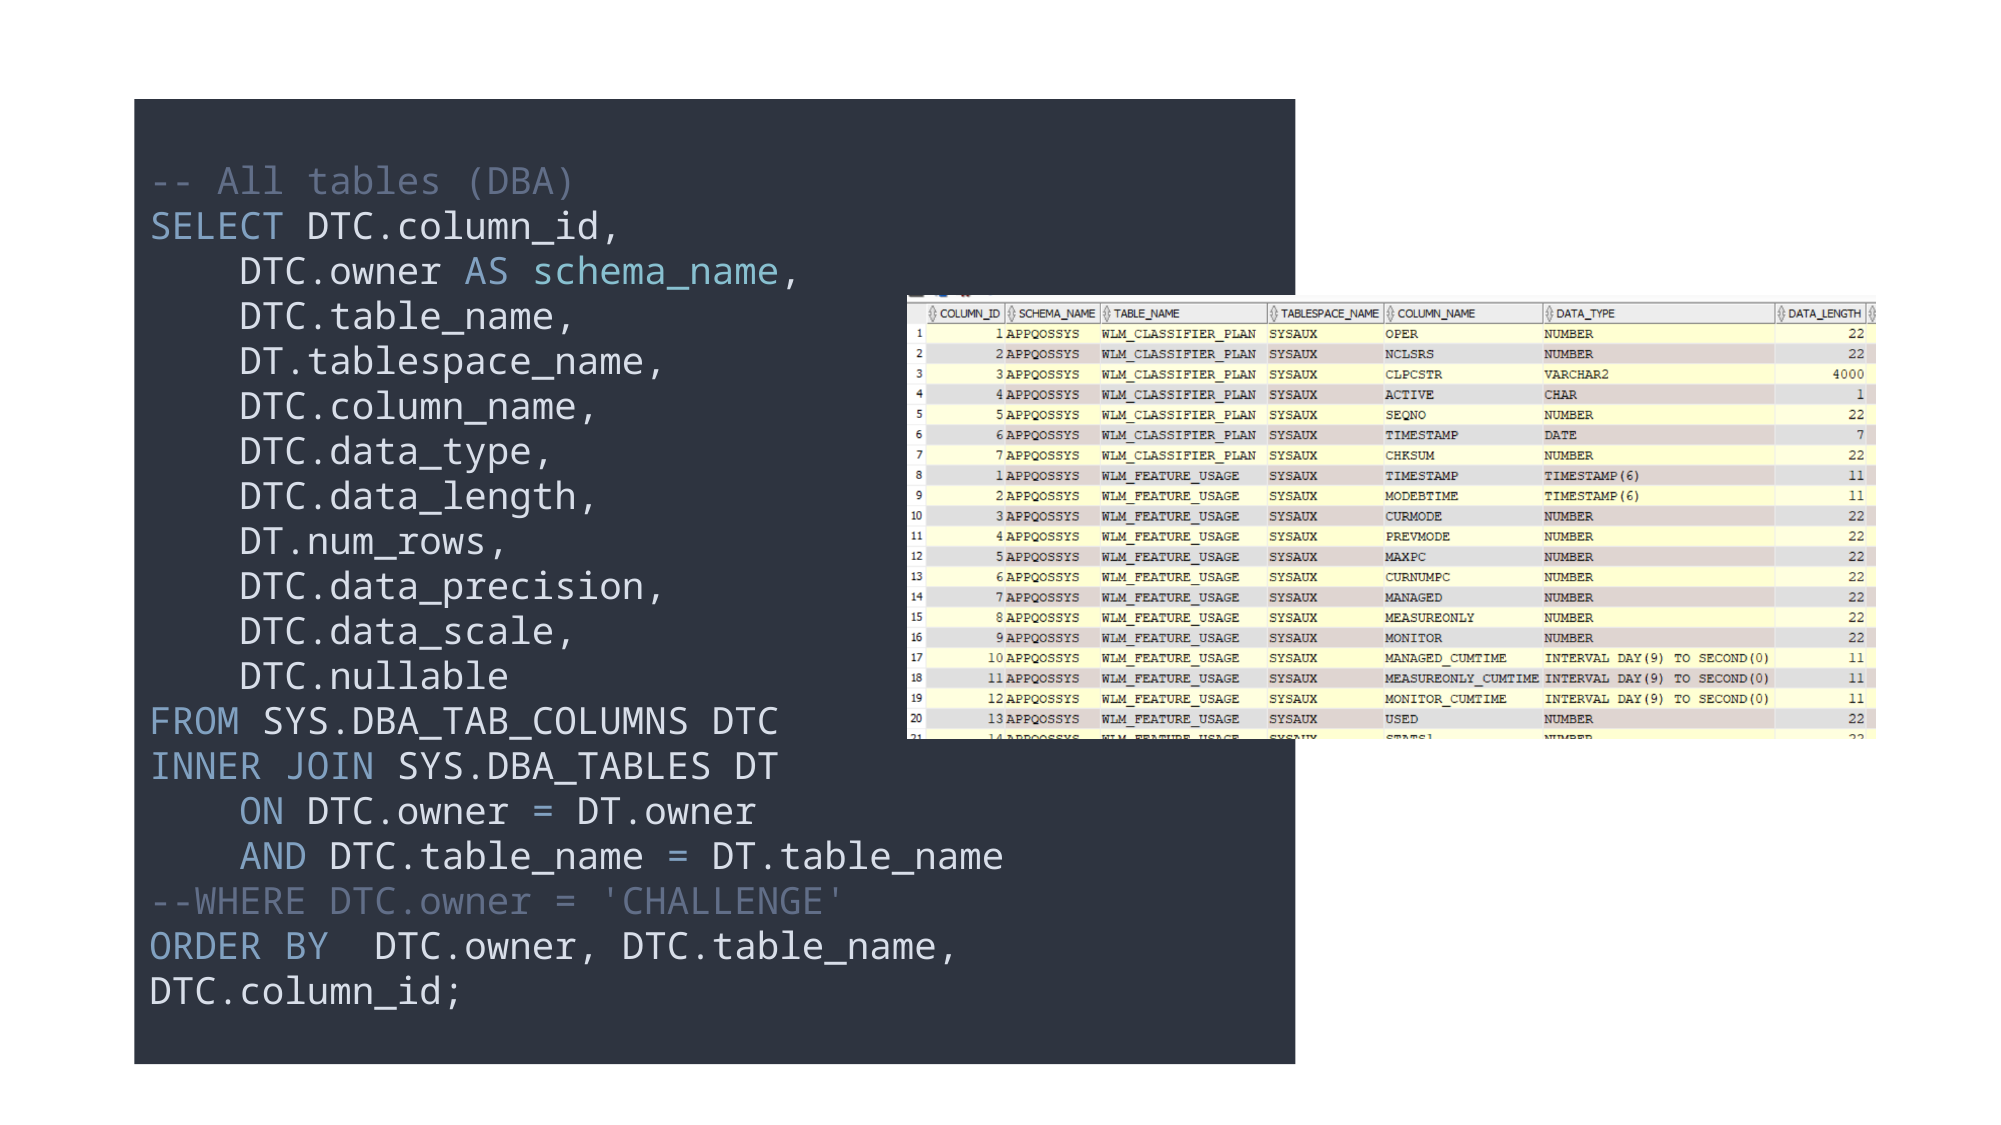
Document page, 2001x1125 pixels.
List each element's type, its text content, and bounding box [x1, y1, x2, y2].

picture [907, 295, 1876, 739]
text_box -- All tables (DBA) SELECT DTC.column_id, DTC.owner AS schema_name, DTC.table_name, DT.tablespace_name, DTC.column_name, DTC.data_type, DTC.data_length, DT.num_rows, DTC.data_precision, DTC.data_scale, DTC.nullable FROM SYS.DBA_TAB_COLUMNS DTC INNER JOIN SYS.DBA_TABLES DT ON DTC.owner = DT.owner AND DTC.table_name = DT.table_name --WHERE DTC.owner = 'CHALLENGE' ORDER BY DTC.owner, DTC.table_name, DTC.column_id; [134, 99, 1296, 1065]
